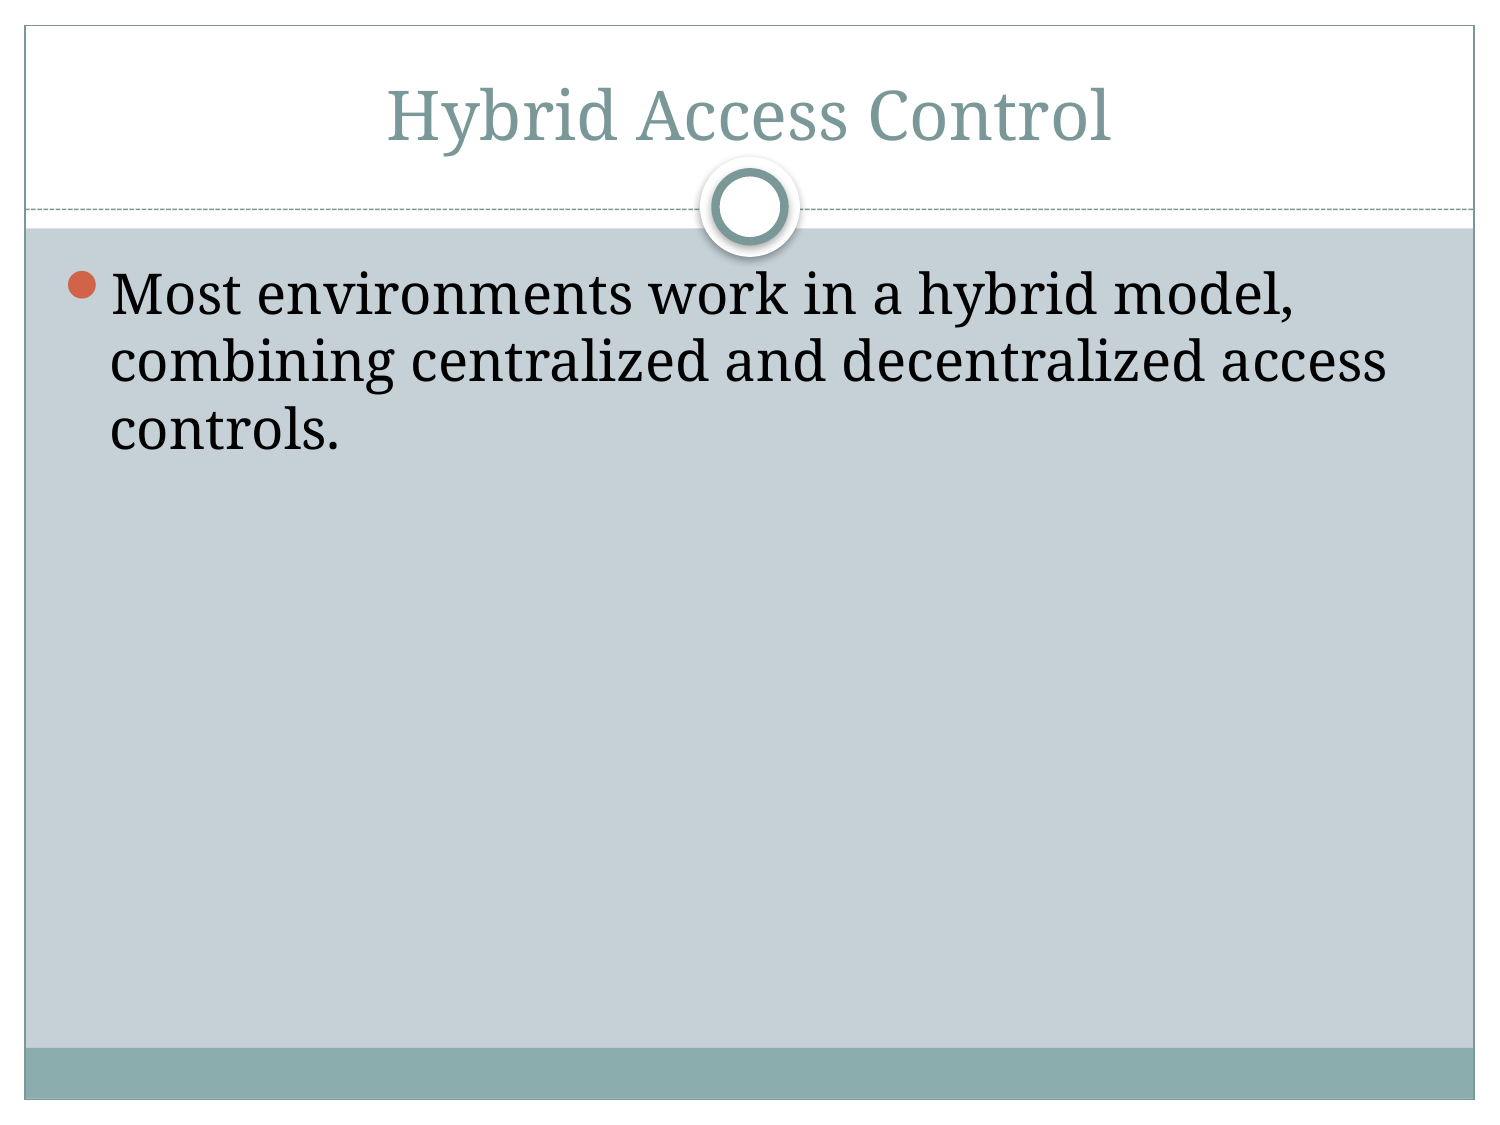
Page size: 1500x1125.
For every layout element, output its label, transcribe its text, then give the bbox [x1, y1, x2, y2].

list Most environments work in a hybrid model, combining centralized and decentralized access controls. [49, 250, 1445, 1001]
title Hybrid Access Control [49, 37, 1450, 162]
